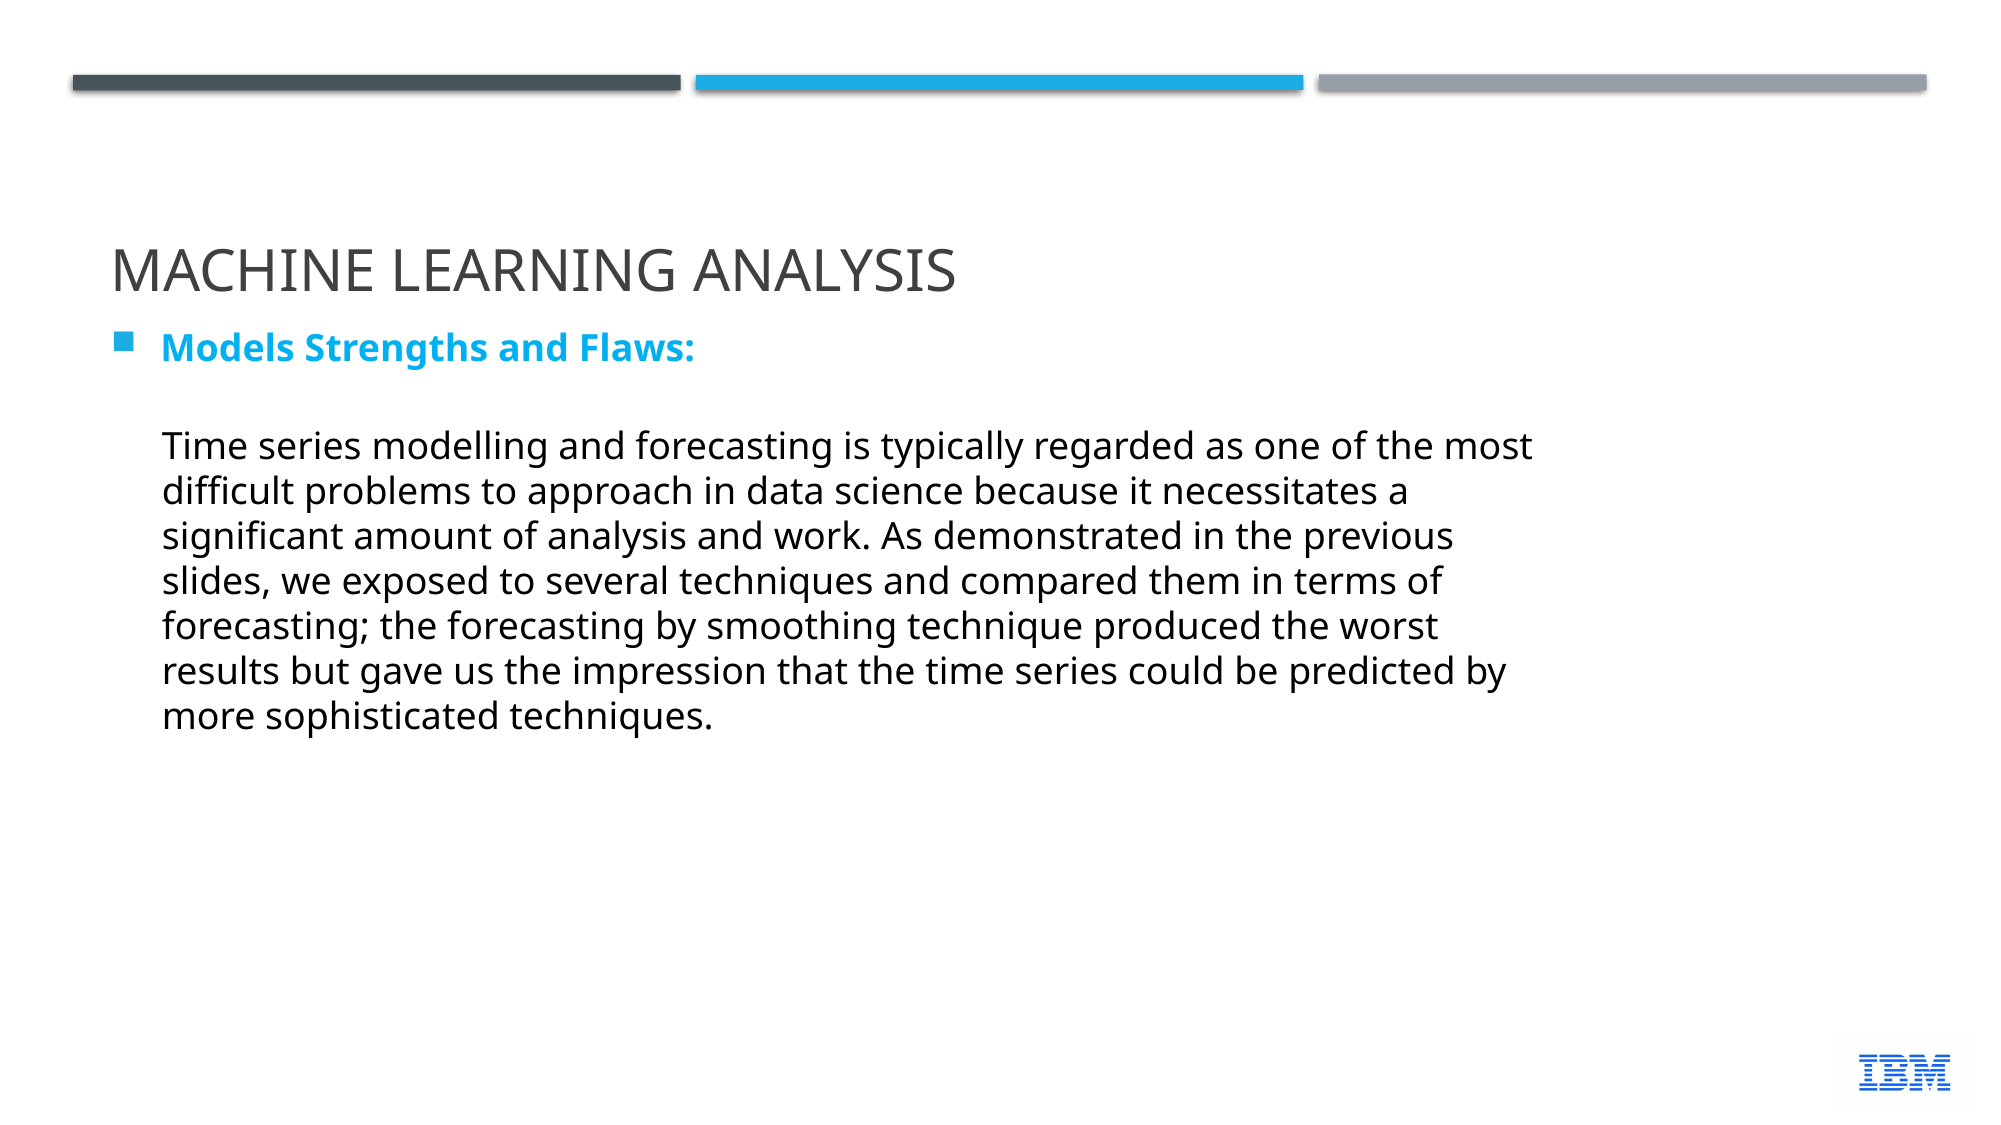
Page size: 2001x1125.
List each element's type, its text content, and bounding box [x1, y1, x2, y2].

list Models Strengths and Flaws: [95, 312, 1037, 405]
picture [1836, 1035, 1974, 1112]
text_box [126, 355, 1280, 878]
text_box Time series modelling and forecasting is typically regarded as one of the most difficult problems to approach in data science because it necessitates a significant amount of analysis and work. As demonstrated in the previous slides, we exposed to several techniques and compared them in terms of forecasting; the forecasting by smoothing technique produced the worst results but gave us the impression that the time series could be predicted by more sophisticated techniques. [147, 414, 1571, 745]
title Machine learning analysis [95, 115, 1905, 311]
